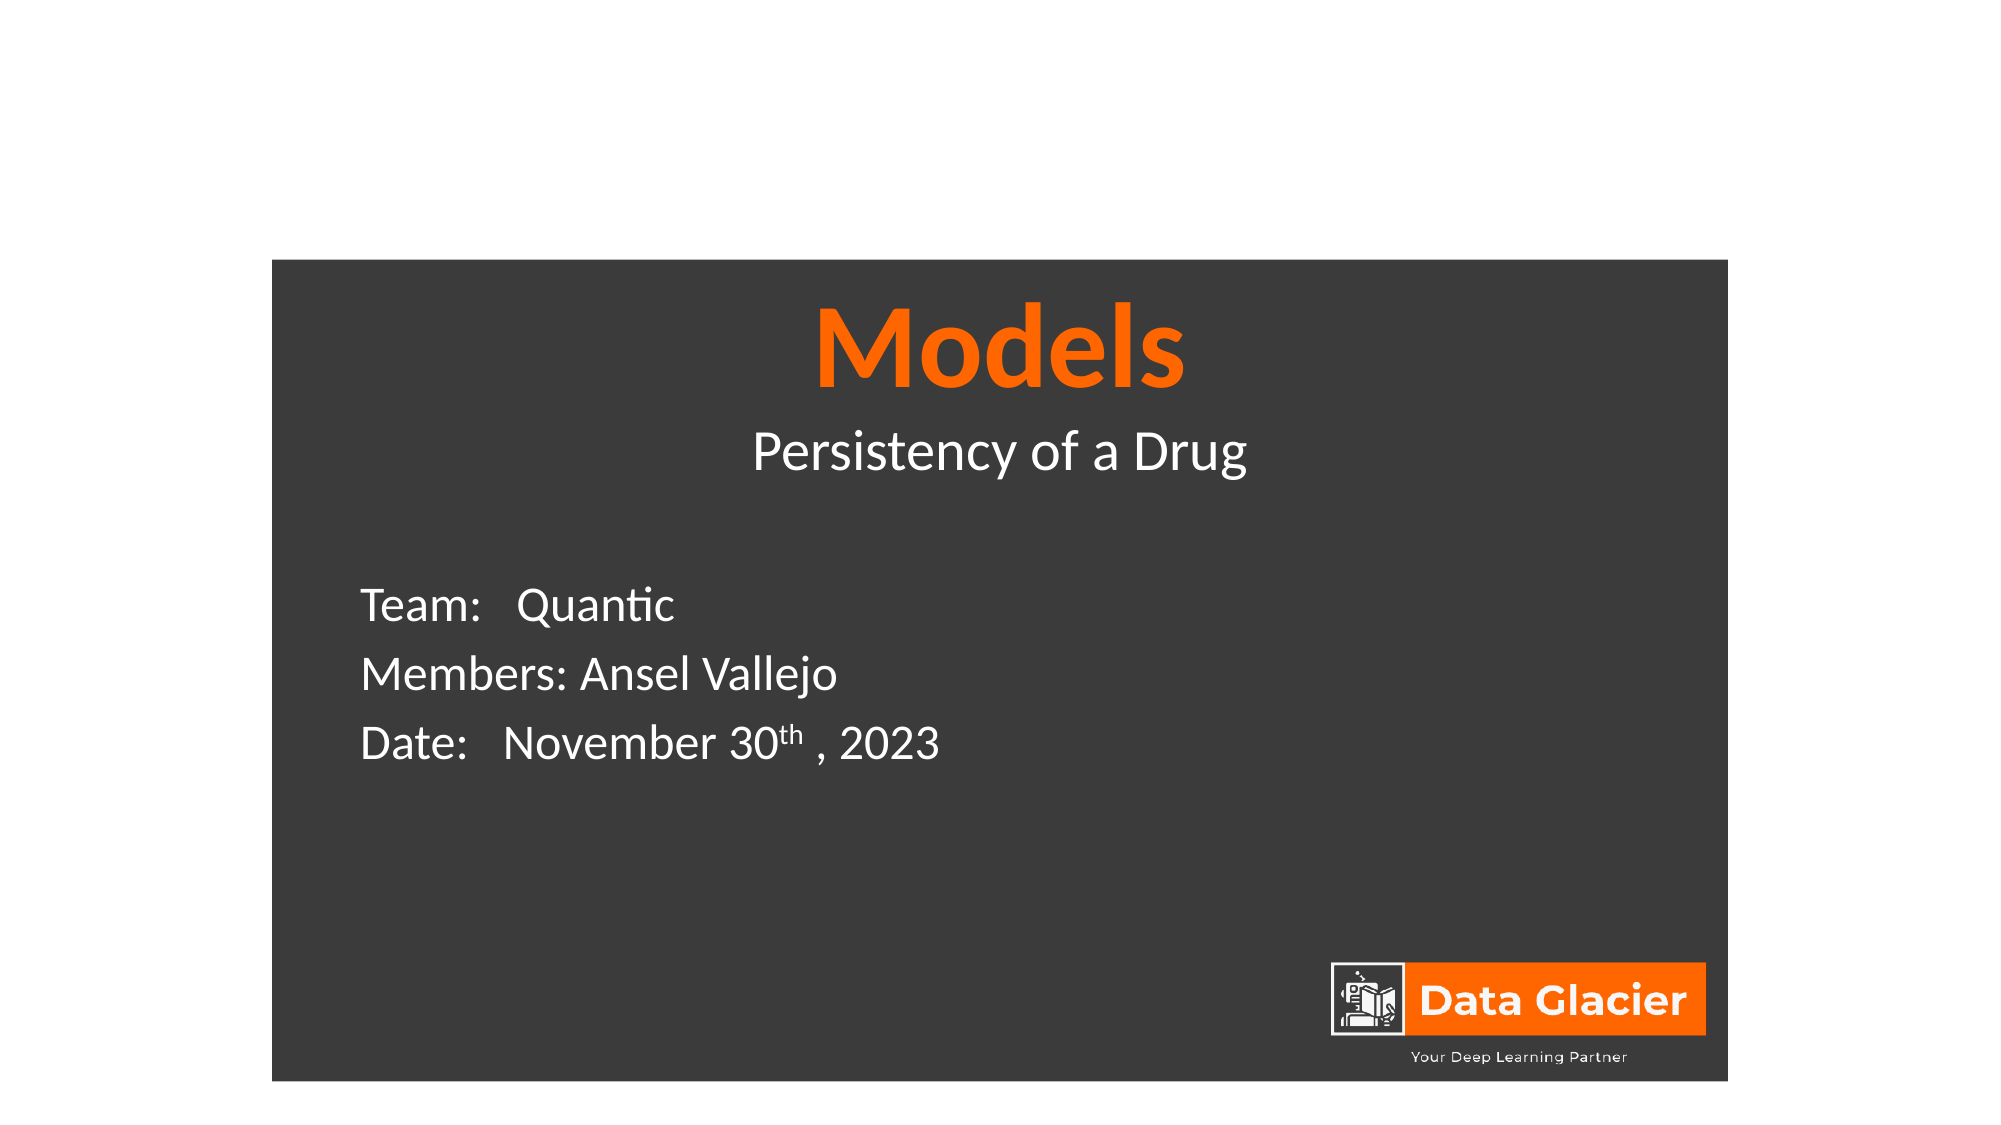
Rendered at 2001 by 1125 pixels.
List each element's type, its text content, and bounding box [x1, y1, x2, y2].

text_box Models Persistency of a Drug Team: Quantic Members: Ansel Vallejo Date: November 30th , 2023 [272, 259, 1728, 1082]
picture [1327, 822, 1710, 1125]
